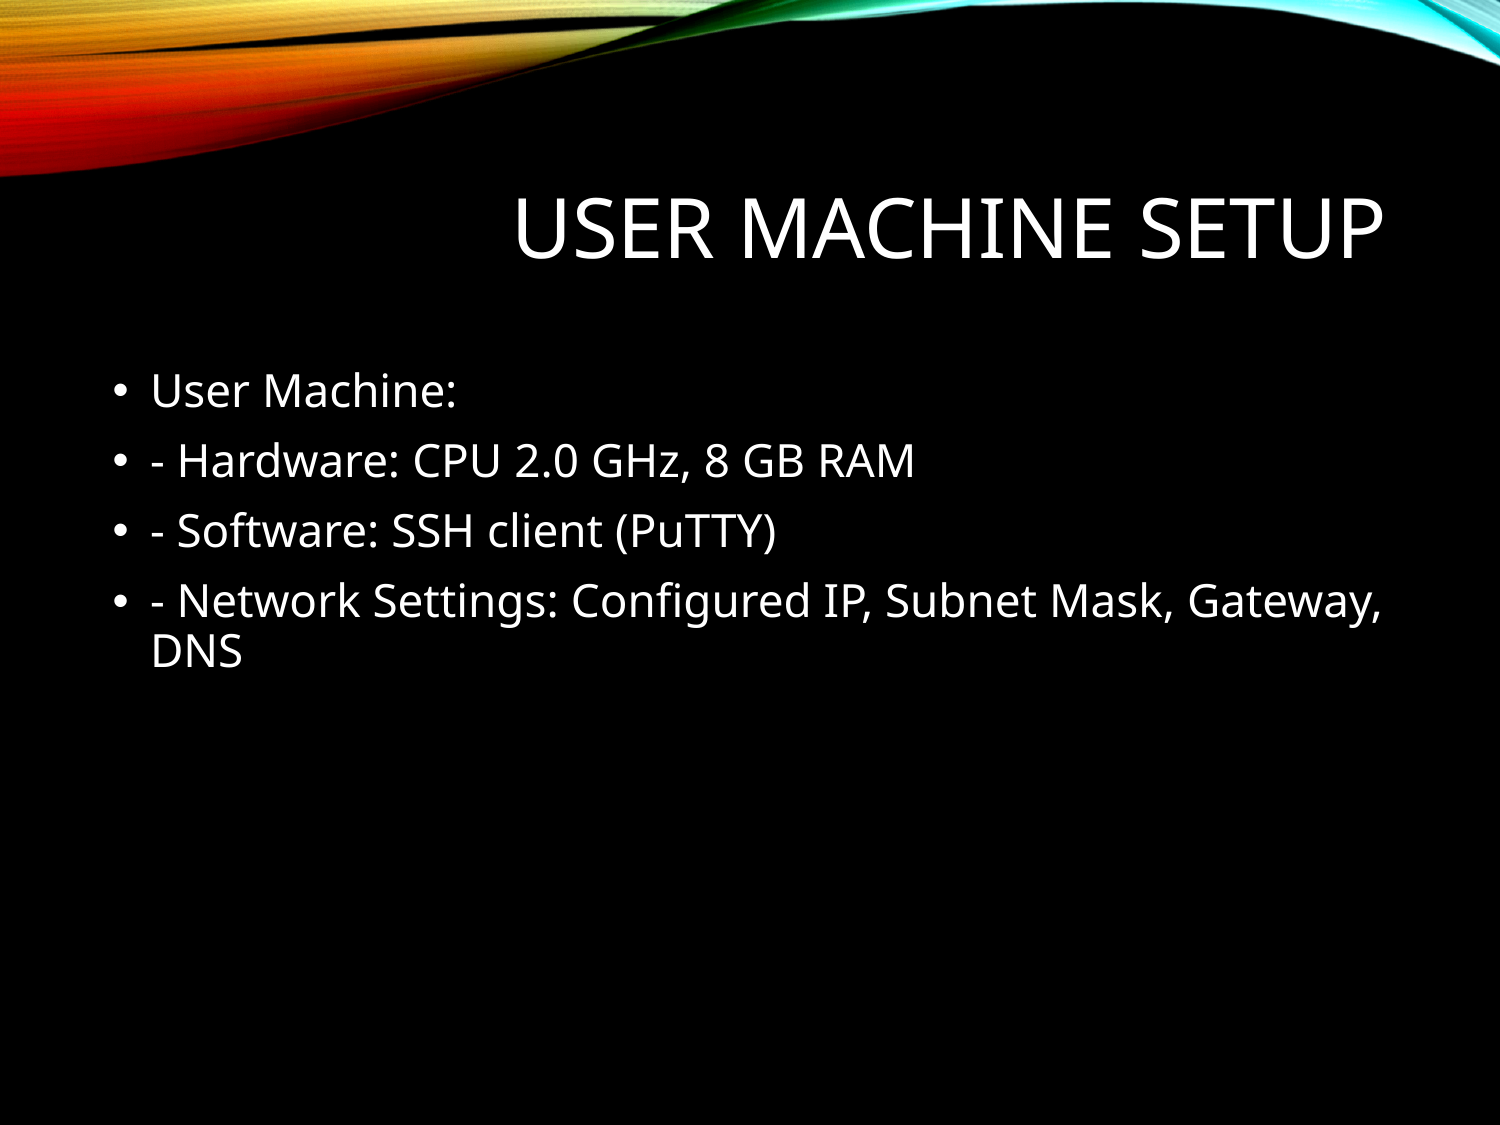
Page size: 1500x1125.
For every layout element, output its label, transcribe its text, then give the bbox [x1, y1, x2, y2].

title User Machine Setup [356, 125, 1403, 338]
picture [0, 0, 1500, 178]
list User Machine: - Hardware: CPU 2.0 GHz, 8 GB RAM - Software: SSH client (PuTTY) - Network Settings: Configured IP, Subnet Mask, Gateway, DNS [97, 360, 1403, 1028]
